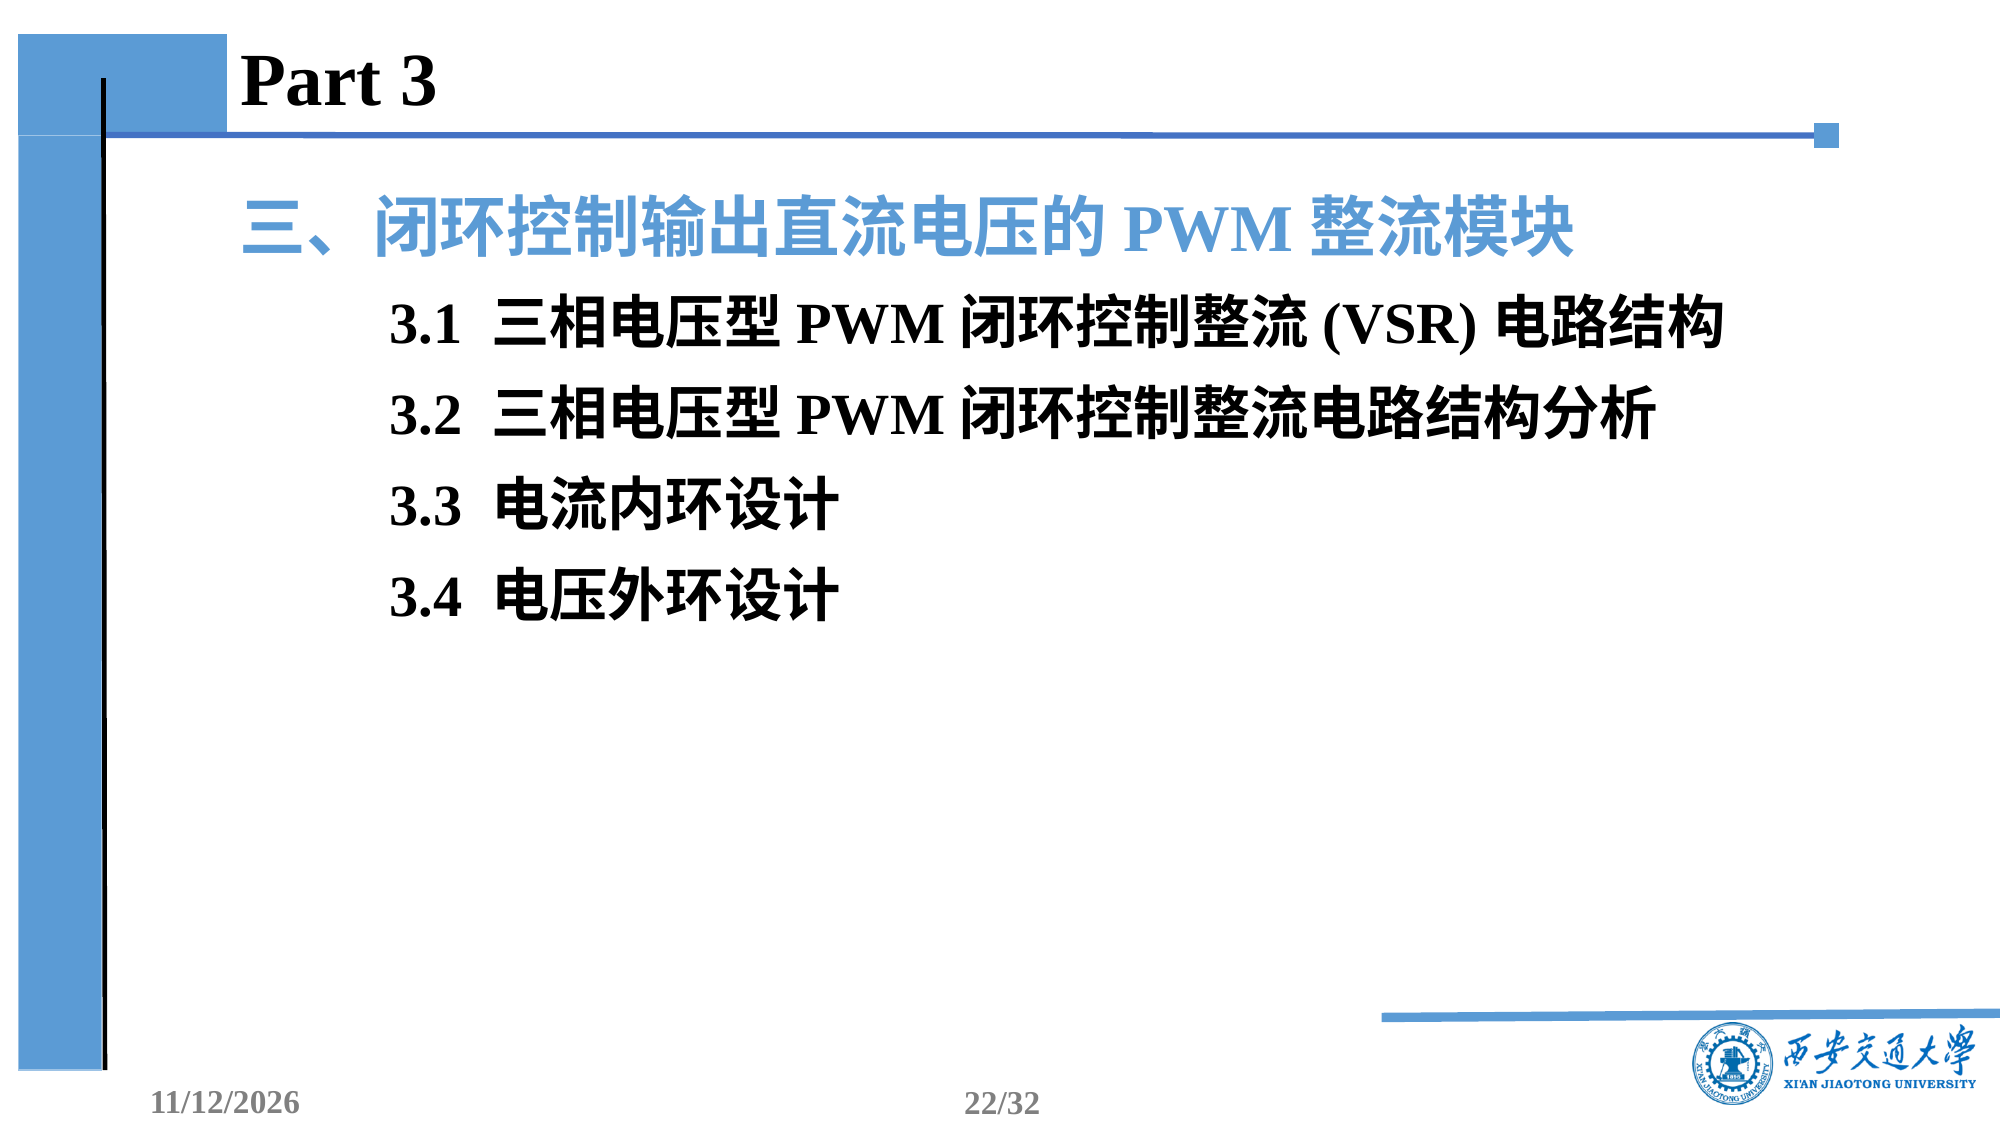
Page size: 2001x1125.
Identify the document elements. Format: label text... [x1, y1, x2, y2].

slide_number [0, 1070, 450, 1125]
text_box 三、闭环控制输出直流电压的PWM整流模块 3.1 三相电压型PWM闭环控制整流(VSR)电路结构 3.2 三相电压型PWM闭环控制整流电路结构分析 3.3 电流内环设计 3.4 电压外环设计 [224, 177, 1742, 636]
title Part 3 [225, 39, 1950, 123]
picture [1692, 1022, 1976, 1105]
